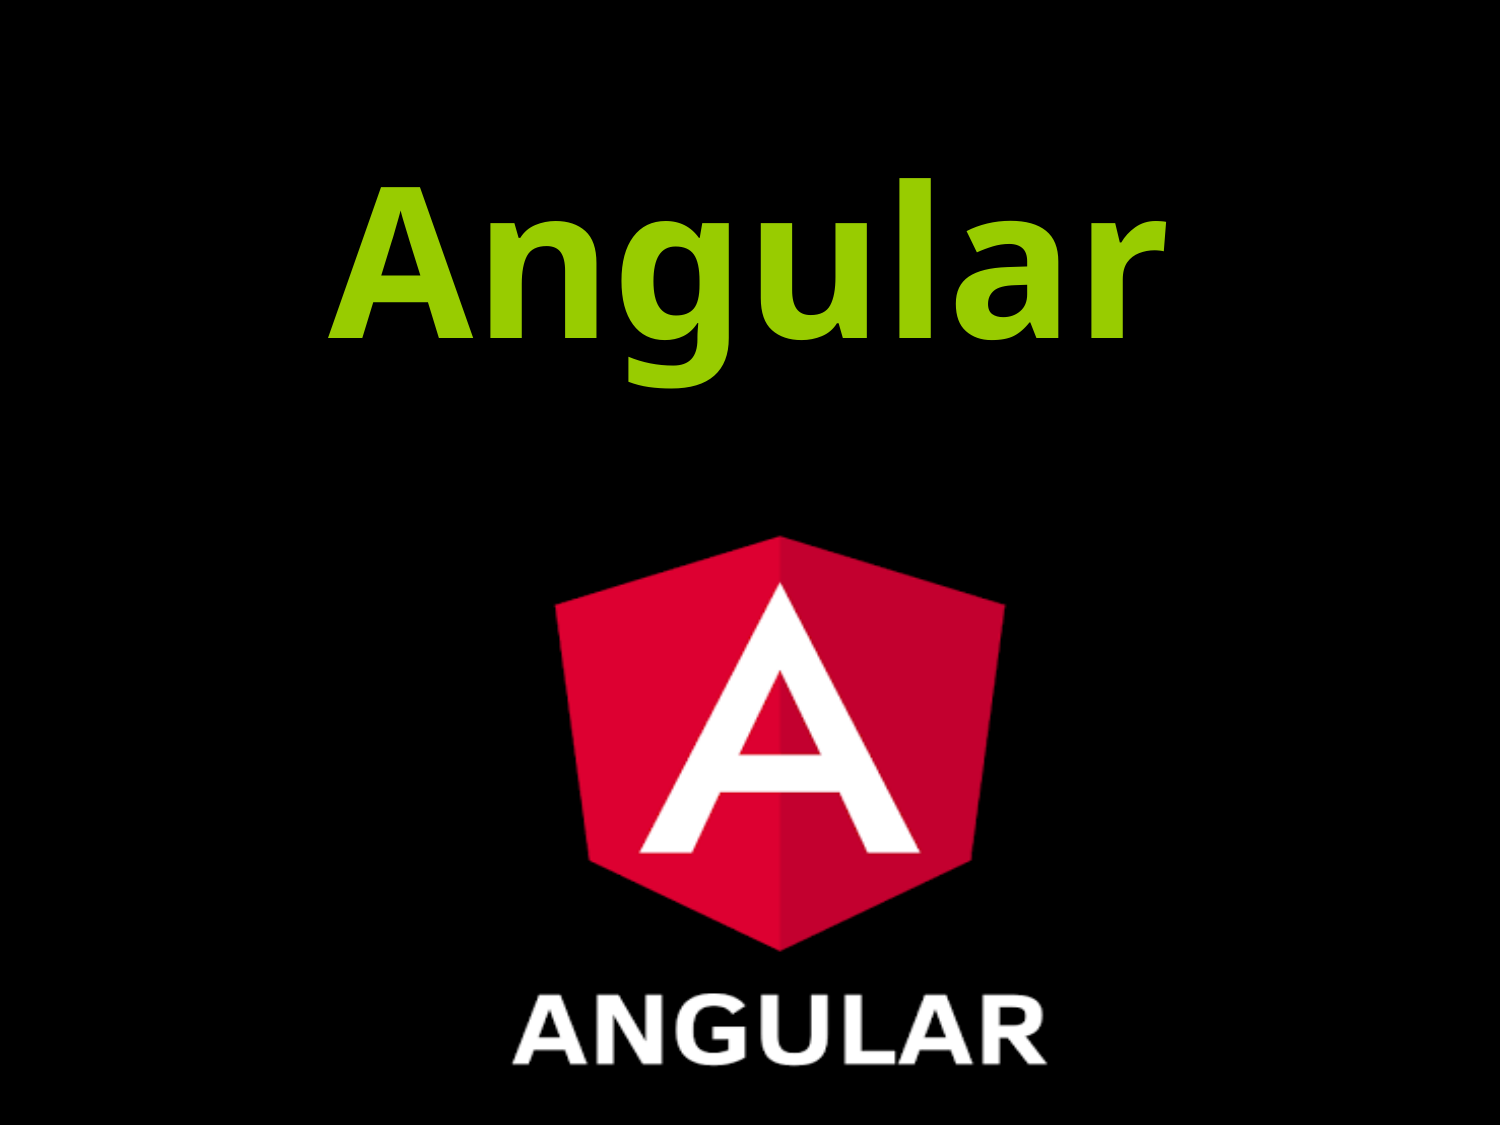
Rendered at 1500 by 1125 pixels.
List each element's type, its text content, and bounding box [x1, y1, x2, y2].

title Angular [112, 0, 1388, 392]
picture [30, 447, 1500, 1125]
